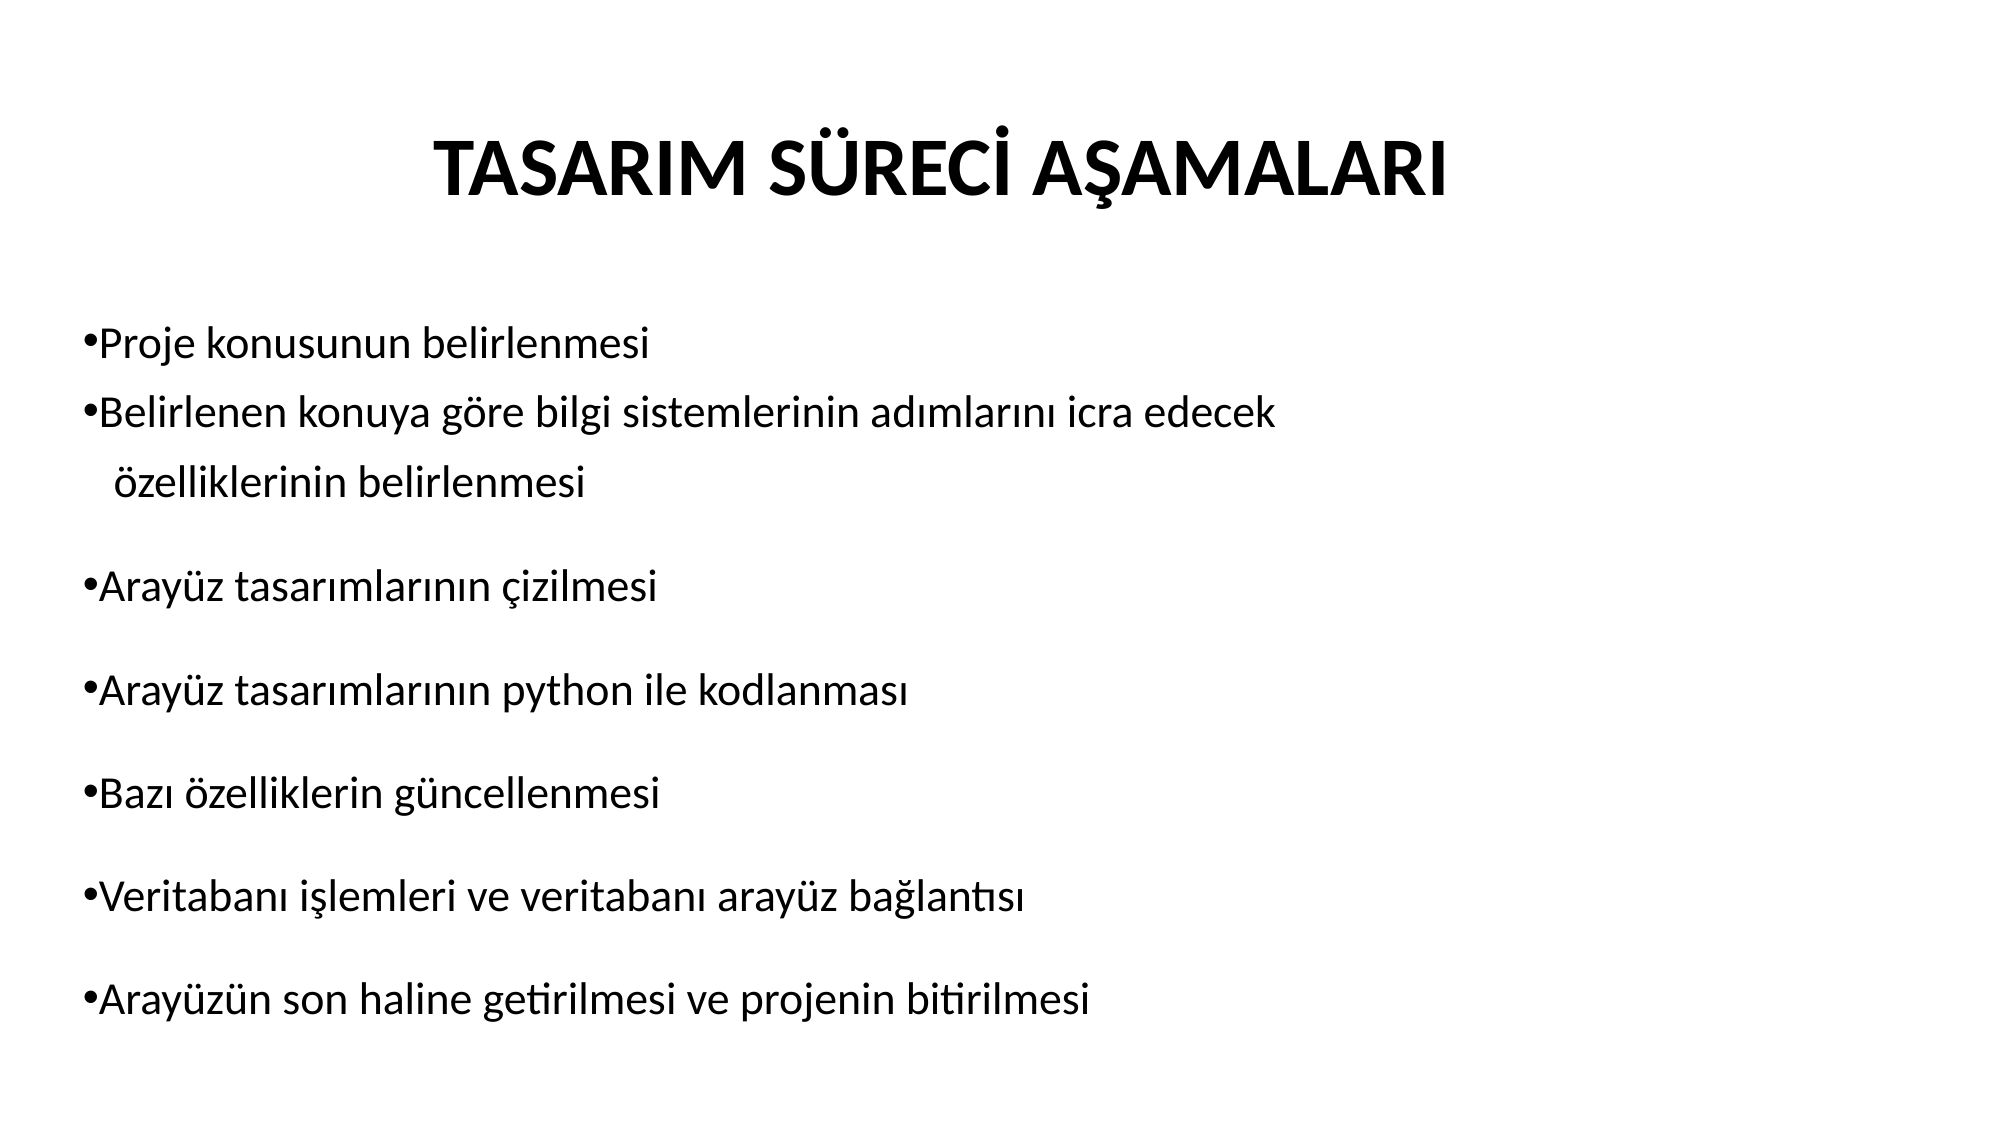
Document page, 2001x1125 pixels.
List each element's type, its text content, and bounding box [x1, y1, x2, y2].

list Proje konusunun belirlenmesi Belirlenen konuya göre bilgi sistemlerinin adımlarını icra edecek özelliklerinin belirlenmesi Arayüz tasarımlarının çizilmesi Arayüz tasarımlarının python ile kodlanması Bazı özelliklerin güncellenmesi Veritabanı işlemleri ve veritabanı arayüz bağlantısı Arayüzün son haline getirilmesi ve projenin bitirilmesi [67, 277, 1932, 1060]
title TASARIM SÜRECİ AŞAMALARI [418, 59, 1581, 277]
